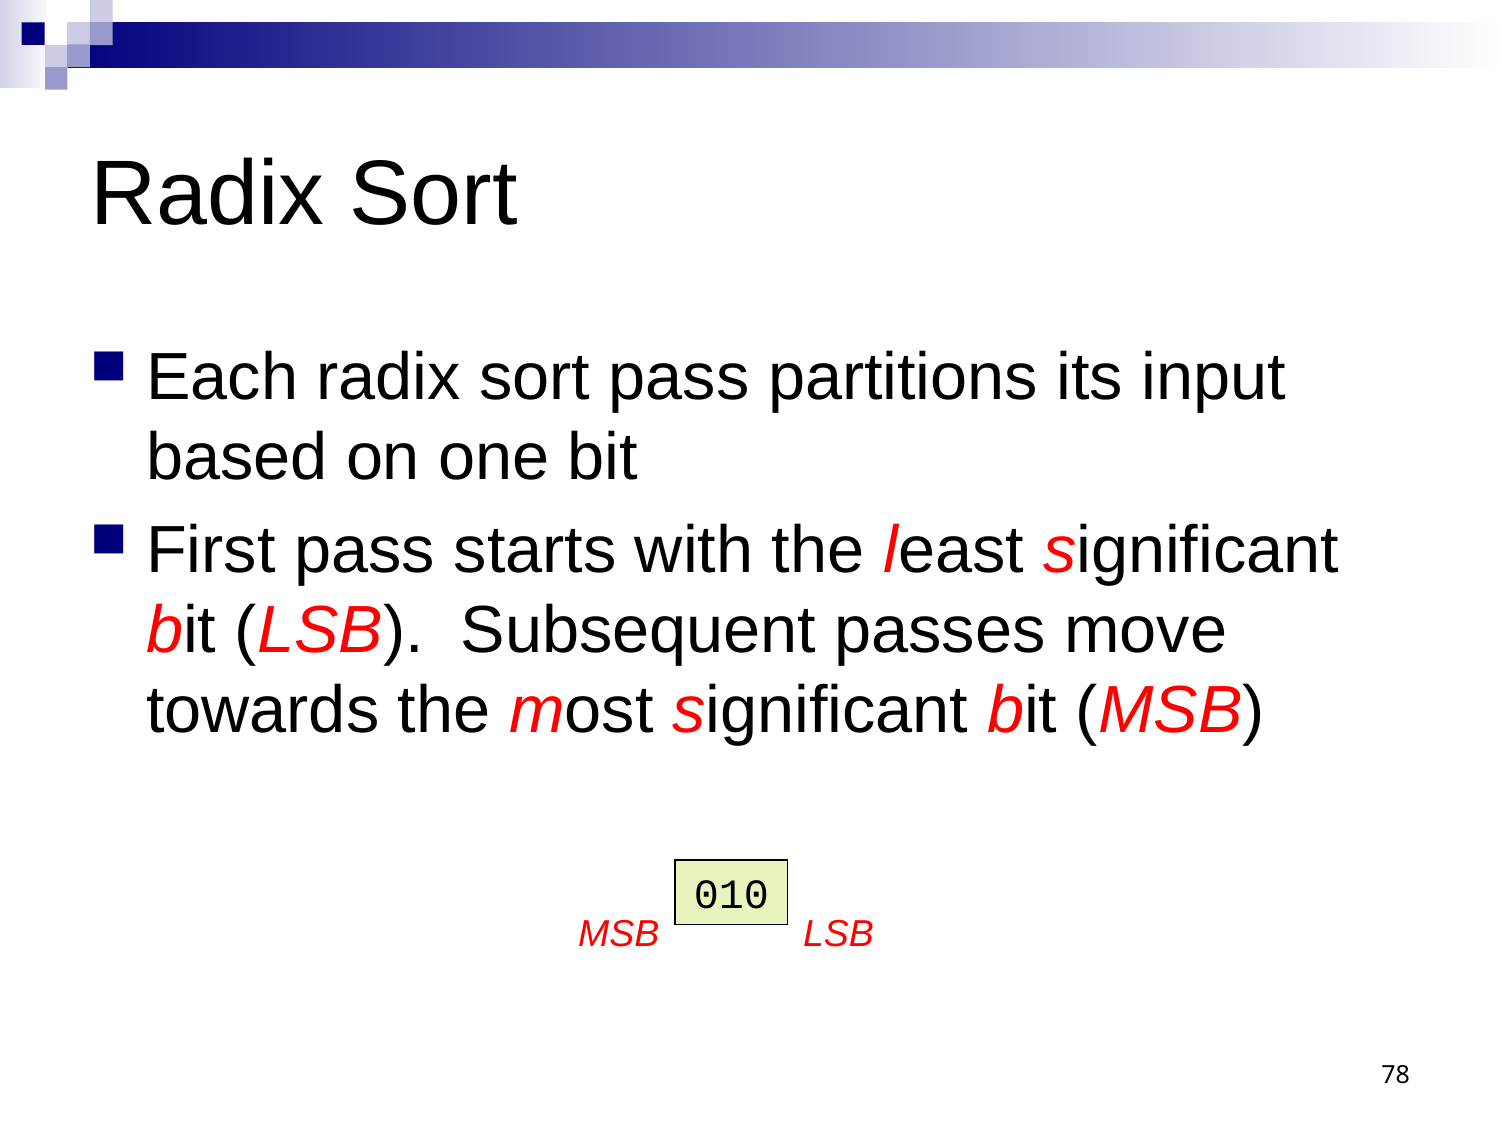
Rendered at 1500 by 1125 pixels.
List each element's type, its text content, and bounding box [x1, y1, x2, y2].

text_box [562, 859, 890, 963]
title Radix Sort [75, 75, 1425, 300]
text_box 111 [778, 22, 783, 67]
text_box [689, 22, 693, 67]
slide_number 78 [1074, 1024, 1426, 1101]
list Each radix sort pass partitions its input based on one bit First pass starts with the least significant bit (LSB). Subsequent passes move towards the most significant bit (MSB) [75, 324, 1425, 775]
